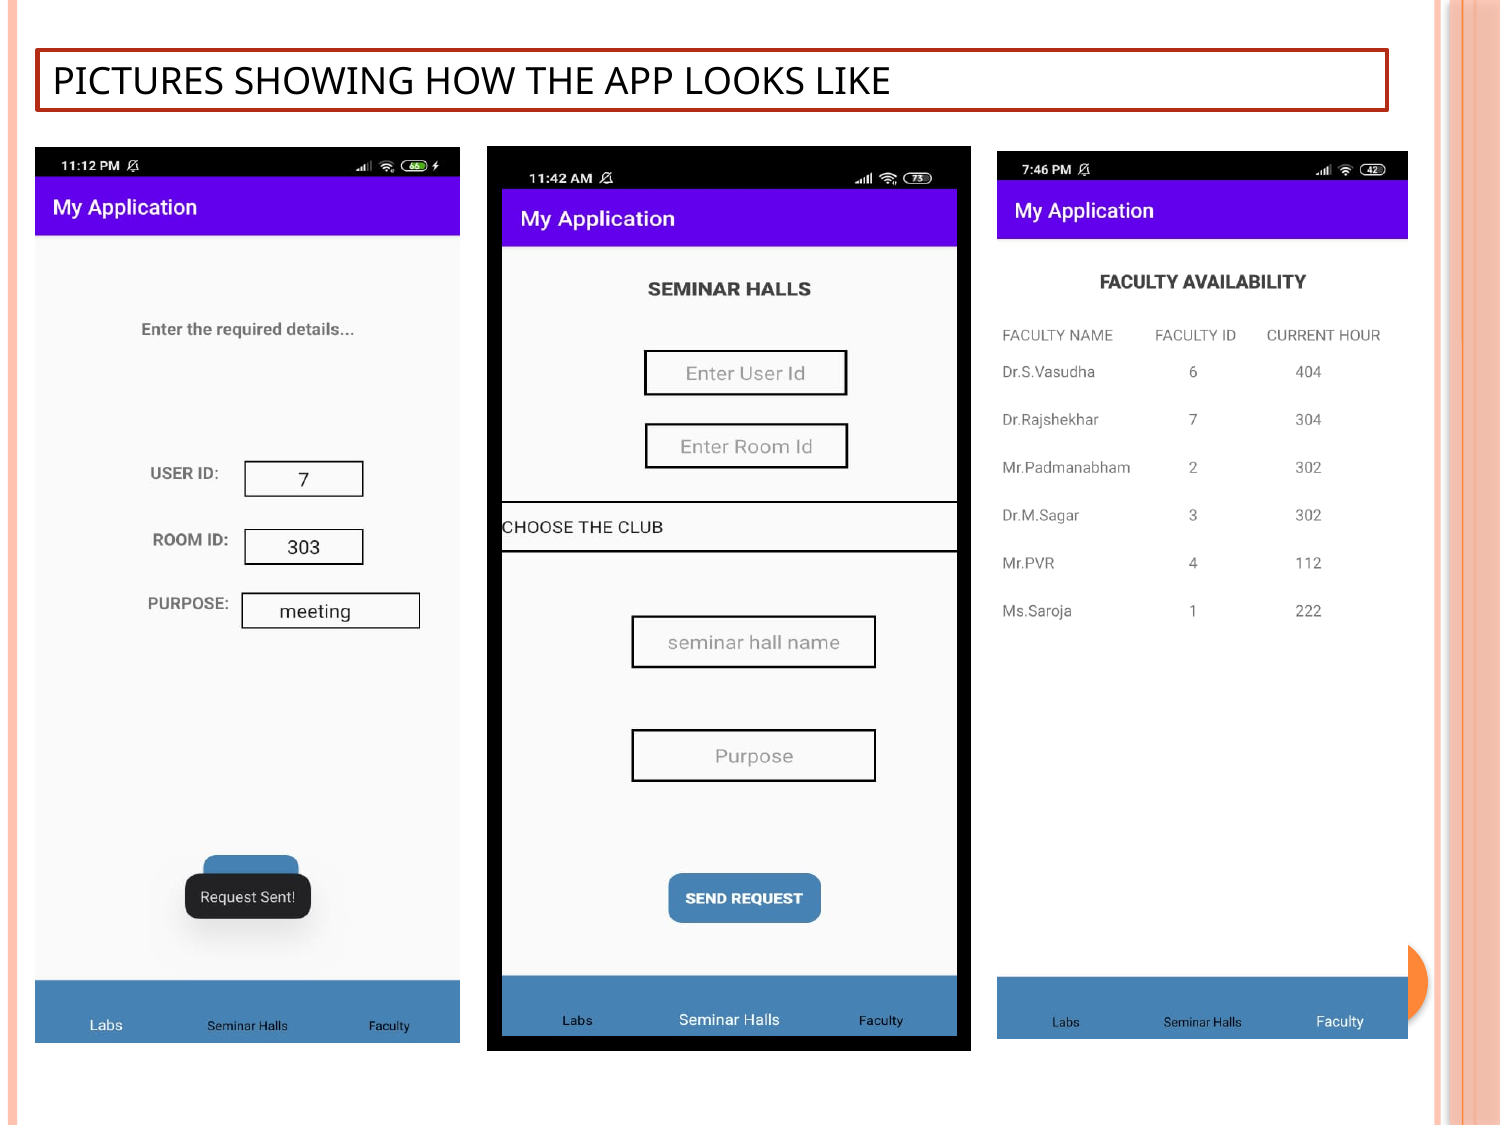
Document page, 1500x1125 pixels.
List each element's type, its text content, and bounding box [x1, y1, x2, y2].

picture [34, 147, 460, 1044]
text_box PICTURES SHOWING HOW THE APP LOOKS LIKE [35, 48, 1389, 112]
picture [501, 159, 958, 1037]
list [996, 150, 1408, 1040]
